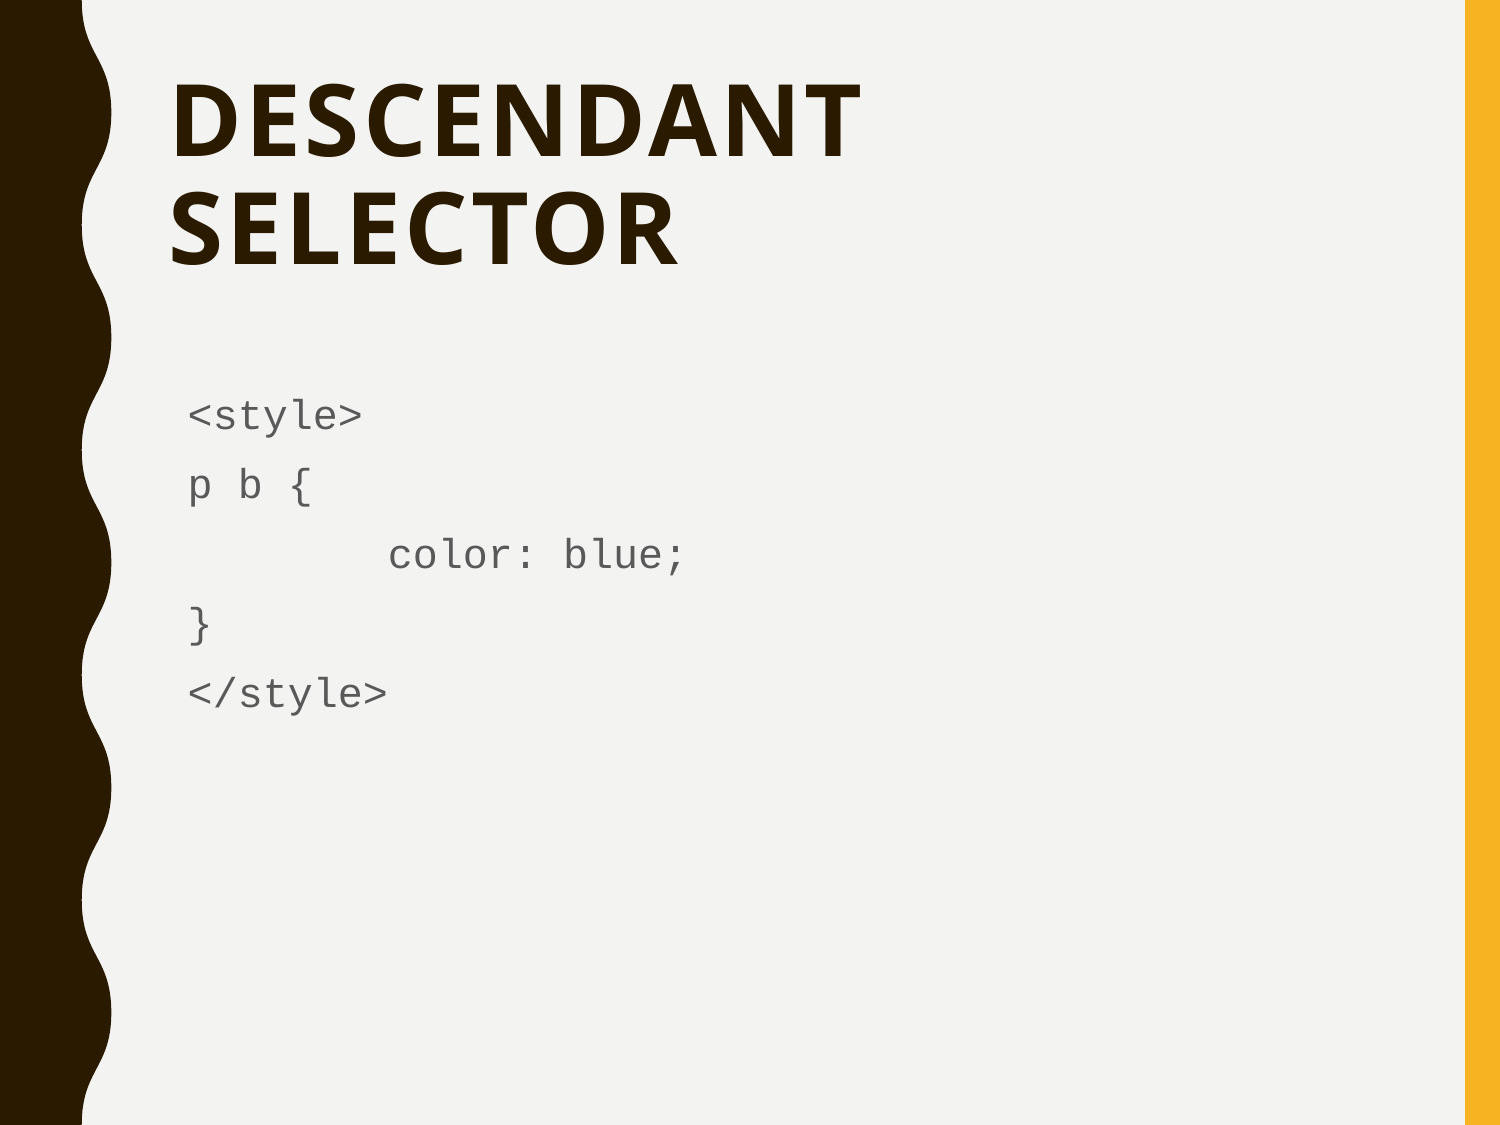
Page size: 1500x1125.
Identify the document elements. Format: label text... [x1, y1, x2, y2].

title Descendant Selector [154, 62, 1407, 308]
list <style> p b { color: blue; } </style> [154, 375, 1407, 965]
